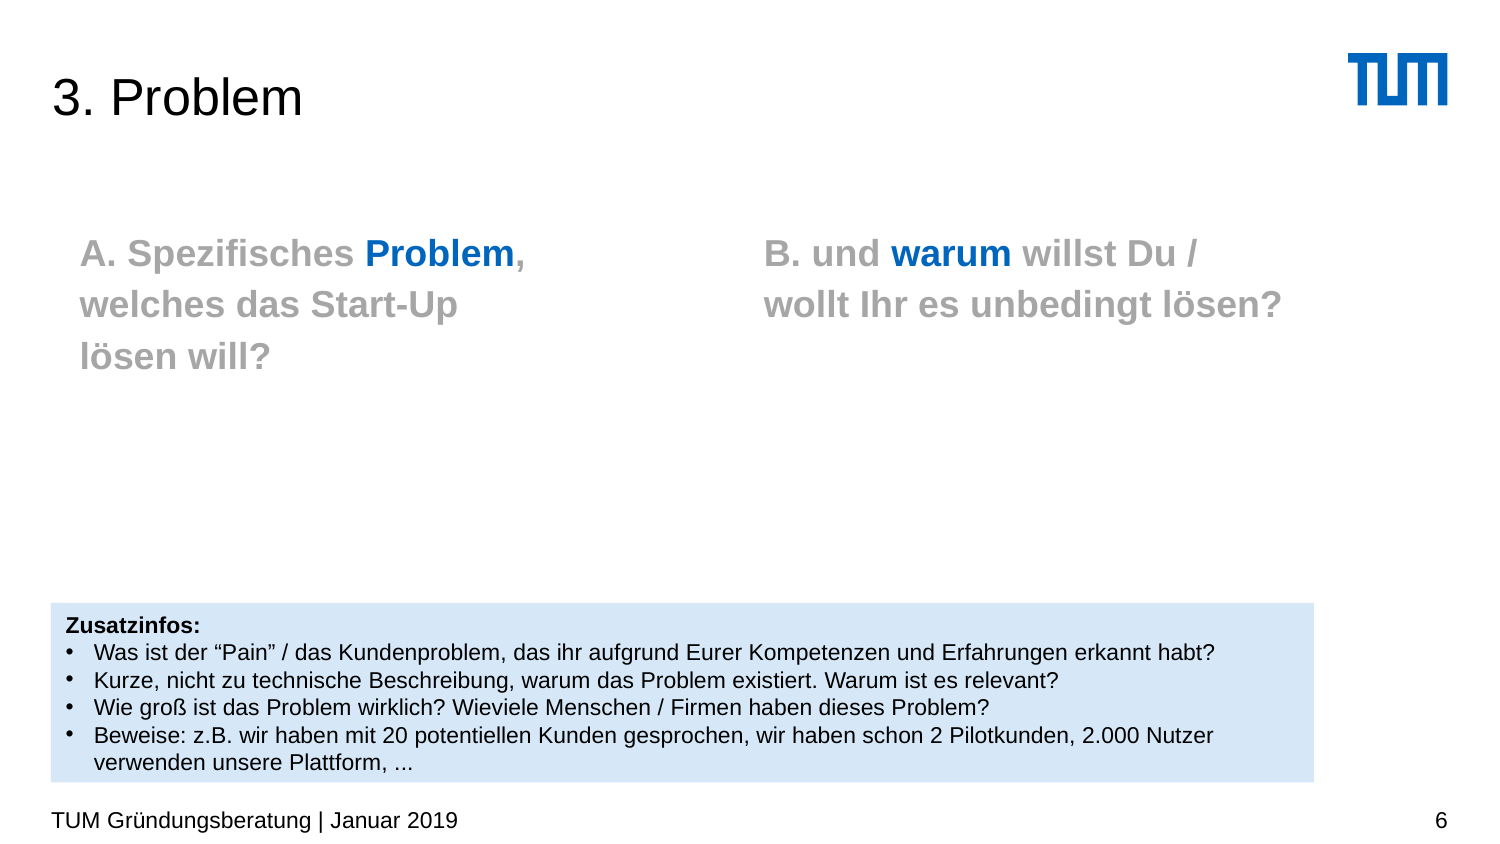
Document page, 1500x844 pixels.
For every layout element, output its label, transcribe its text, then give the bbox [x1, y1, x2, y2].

title 3. Problem [52, 58, 1449, 122]
footer TUM Gründungsberatung | Januar 2019 [51, 796, 1112, 842]
list A. Spezifisches Problem, welches das Start-Up lösen will? B. und warum willst Du / wollt Ihr es unbedingt lösen? [79, 222, 1449, 592]
text_box Zusatzinfos: Was ist der “Pain” / das Kundenproblem, das ihr aufgrund Eurer Kompetenzen und Erfahrungen erkannt habt? Kurze, nicht zu technische Beschreibung, warum das Problem existiert. Warum ist es relevant? Wie groß ist das Problem wirklich? Wieviele Menschen / Firmen haben dieses Problem? Beweise: z.B. wir haben mit 20 potentiellen Kunden gesprochen, wir haben schon 2 Pilotkunden, 2.000 Nutzer verwenden unsere Plattform, ... [50, 602, 1314, 783]
slide_number 6 [1112, 796, 1448, 842]
